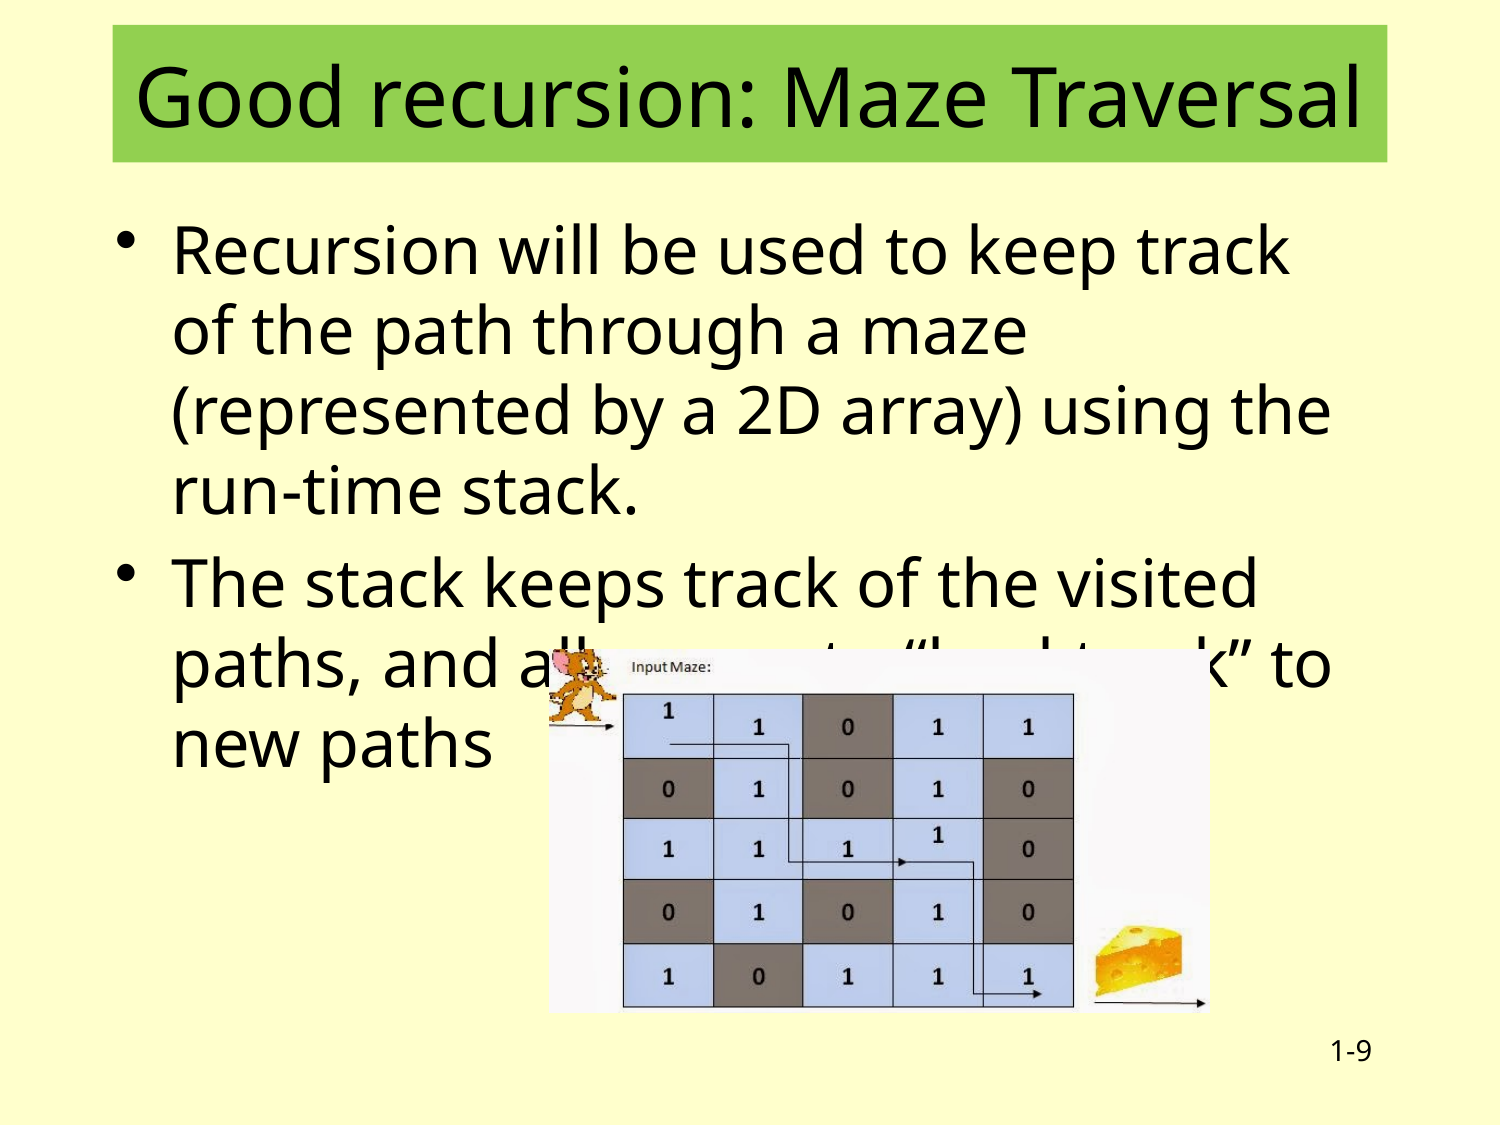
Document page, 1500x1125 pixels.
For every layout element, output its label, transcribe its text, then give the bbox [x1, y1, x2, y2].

list Recursion will be used to keep track of the path through a maze (represented by a 2D array) using the run-time stack. The stack keeps track of the visited paths, and allows us to “backtrack” to new paths [99, 199, 1376, 876]
picture [549, 649, 1211, 1013]
slide_number 1-9 [1074, 1024, 1388, 1101]
title Good recursion: Maze Traversal [112, 24, 1388, 163]
